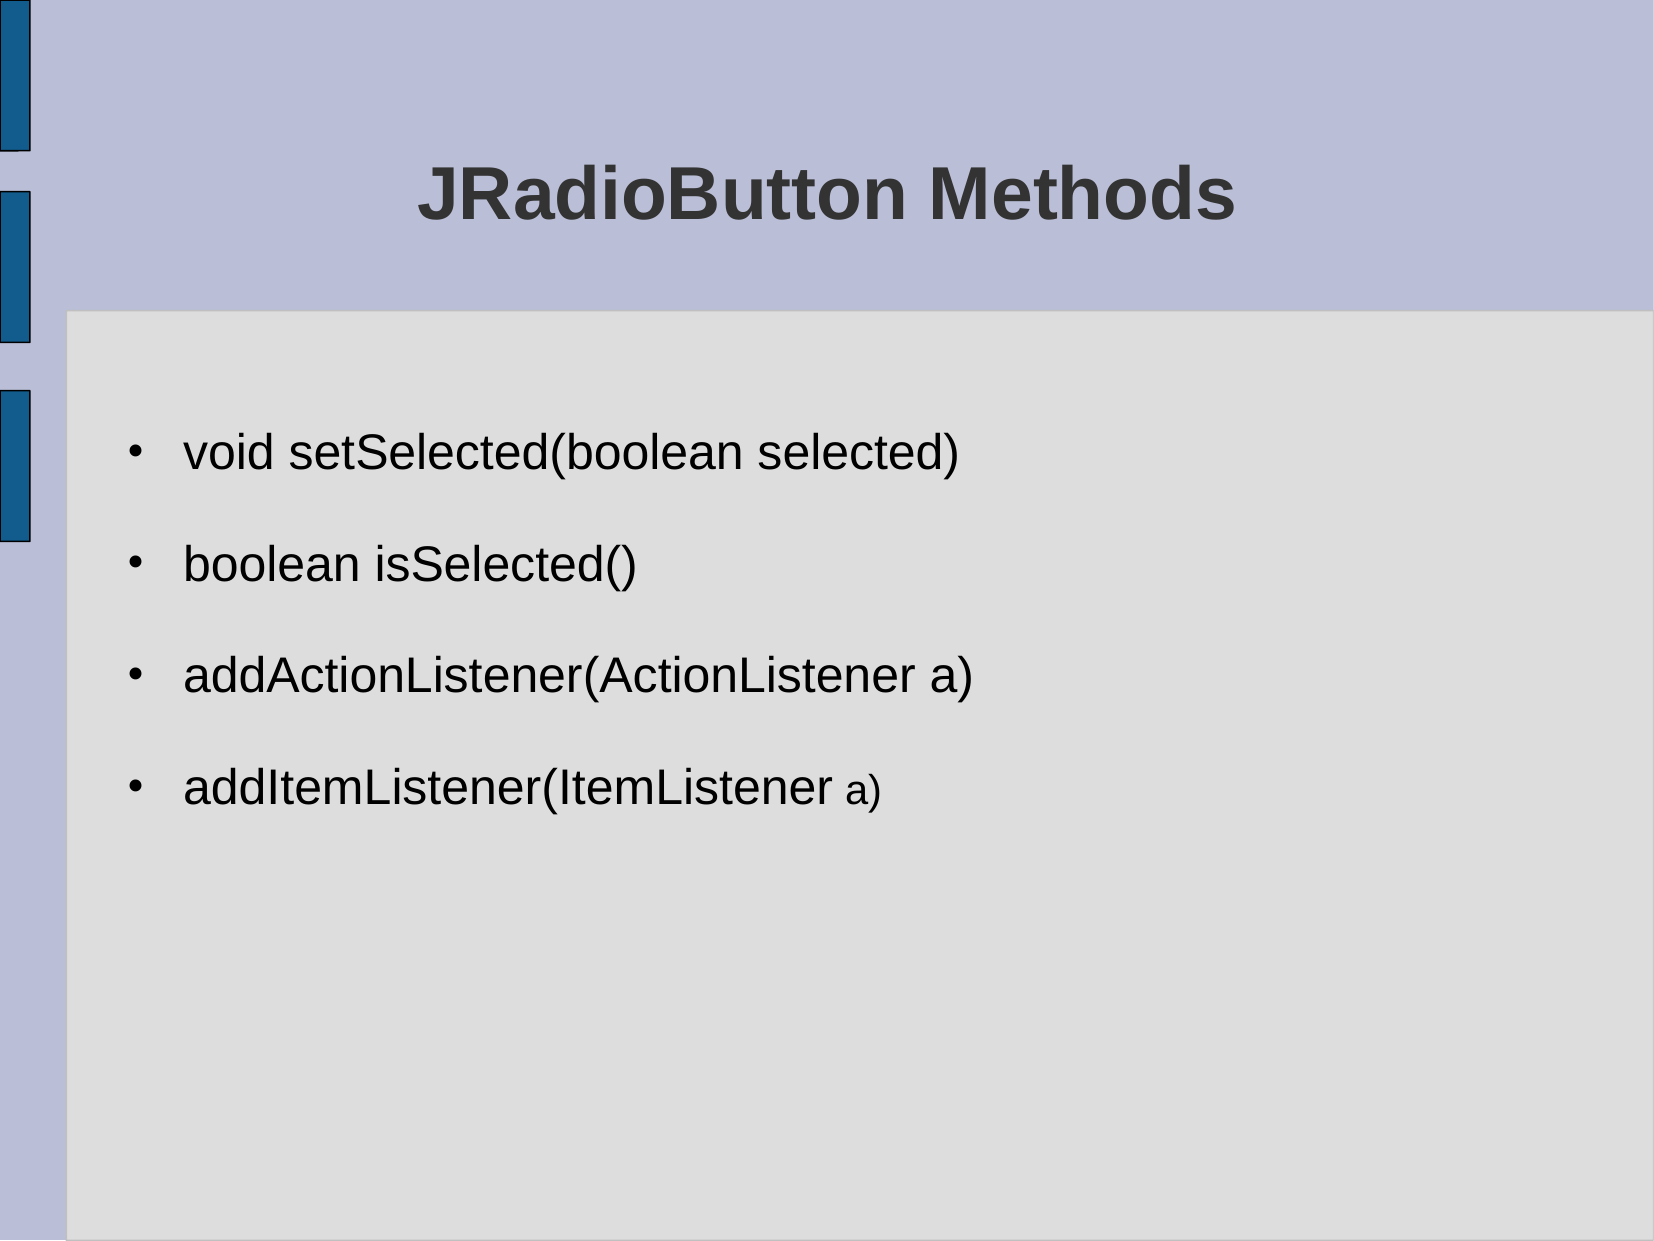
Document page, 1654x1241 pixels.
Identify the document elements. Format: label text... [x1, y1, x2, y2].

list void setSelected(boolean selected) boolean isSelected() addActionListener(ActionListener a) addItemListener(ItemListener a) [126, 344, 1539, 1126]
title JRadioButton Methods [121, 90, 1534, 299]
